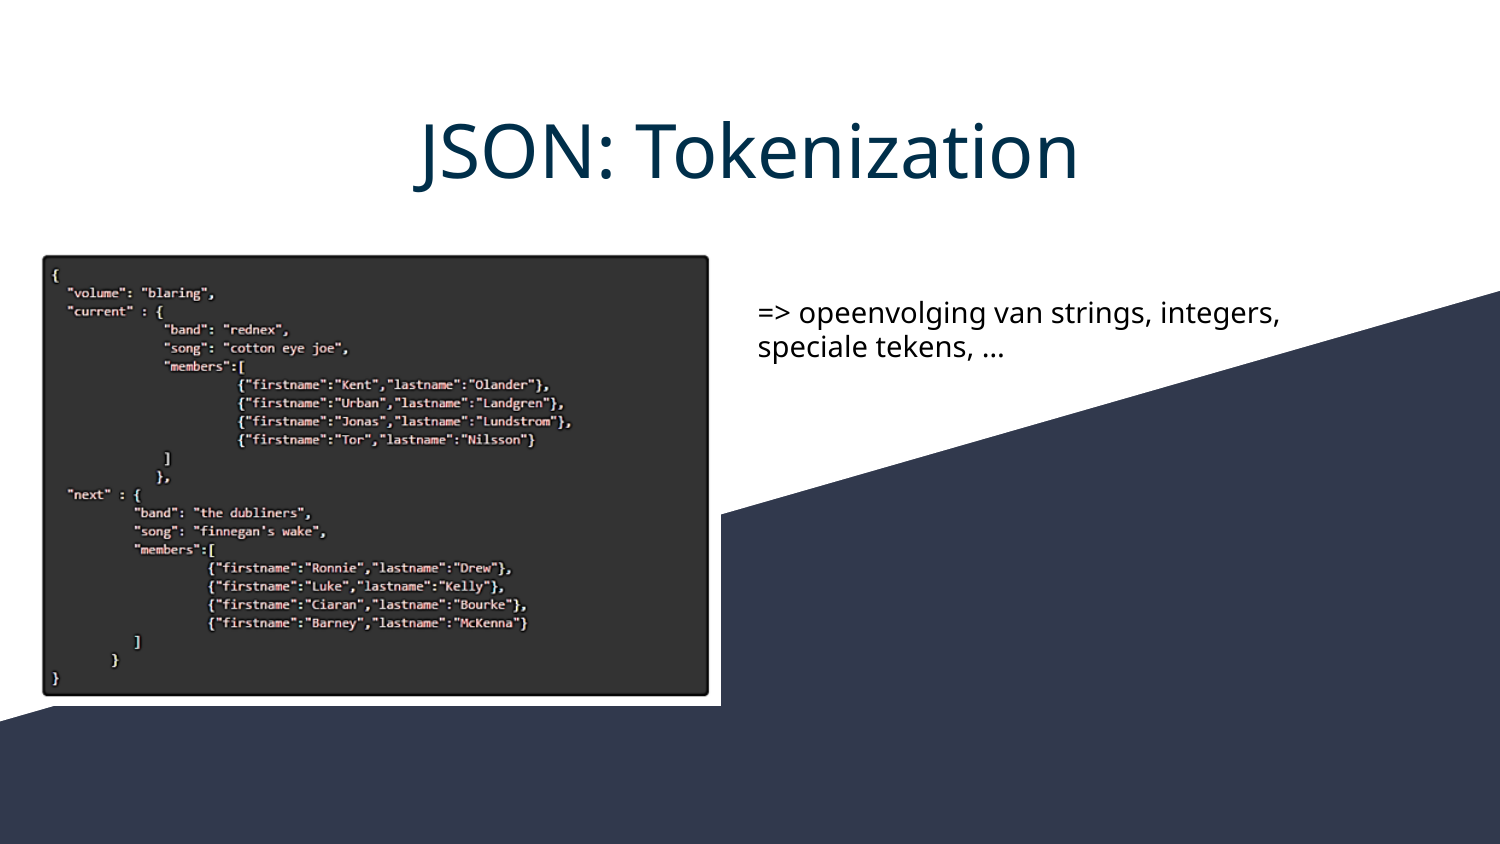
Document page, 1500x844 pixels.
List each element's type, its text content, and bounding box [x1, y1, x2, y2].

title JSON: Tokenization [51, 88, 1449, 299]
text_box => opeenvolging van strings, integers, speciale tekens, … [742, 278, 1392, 379]
picture [29, 249, 721, 706]
